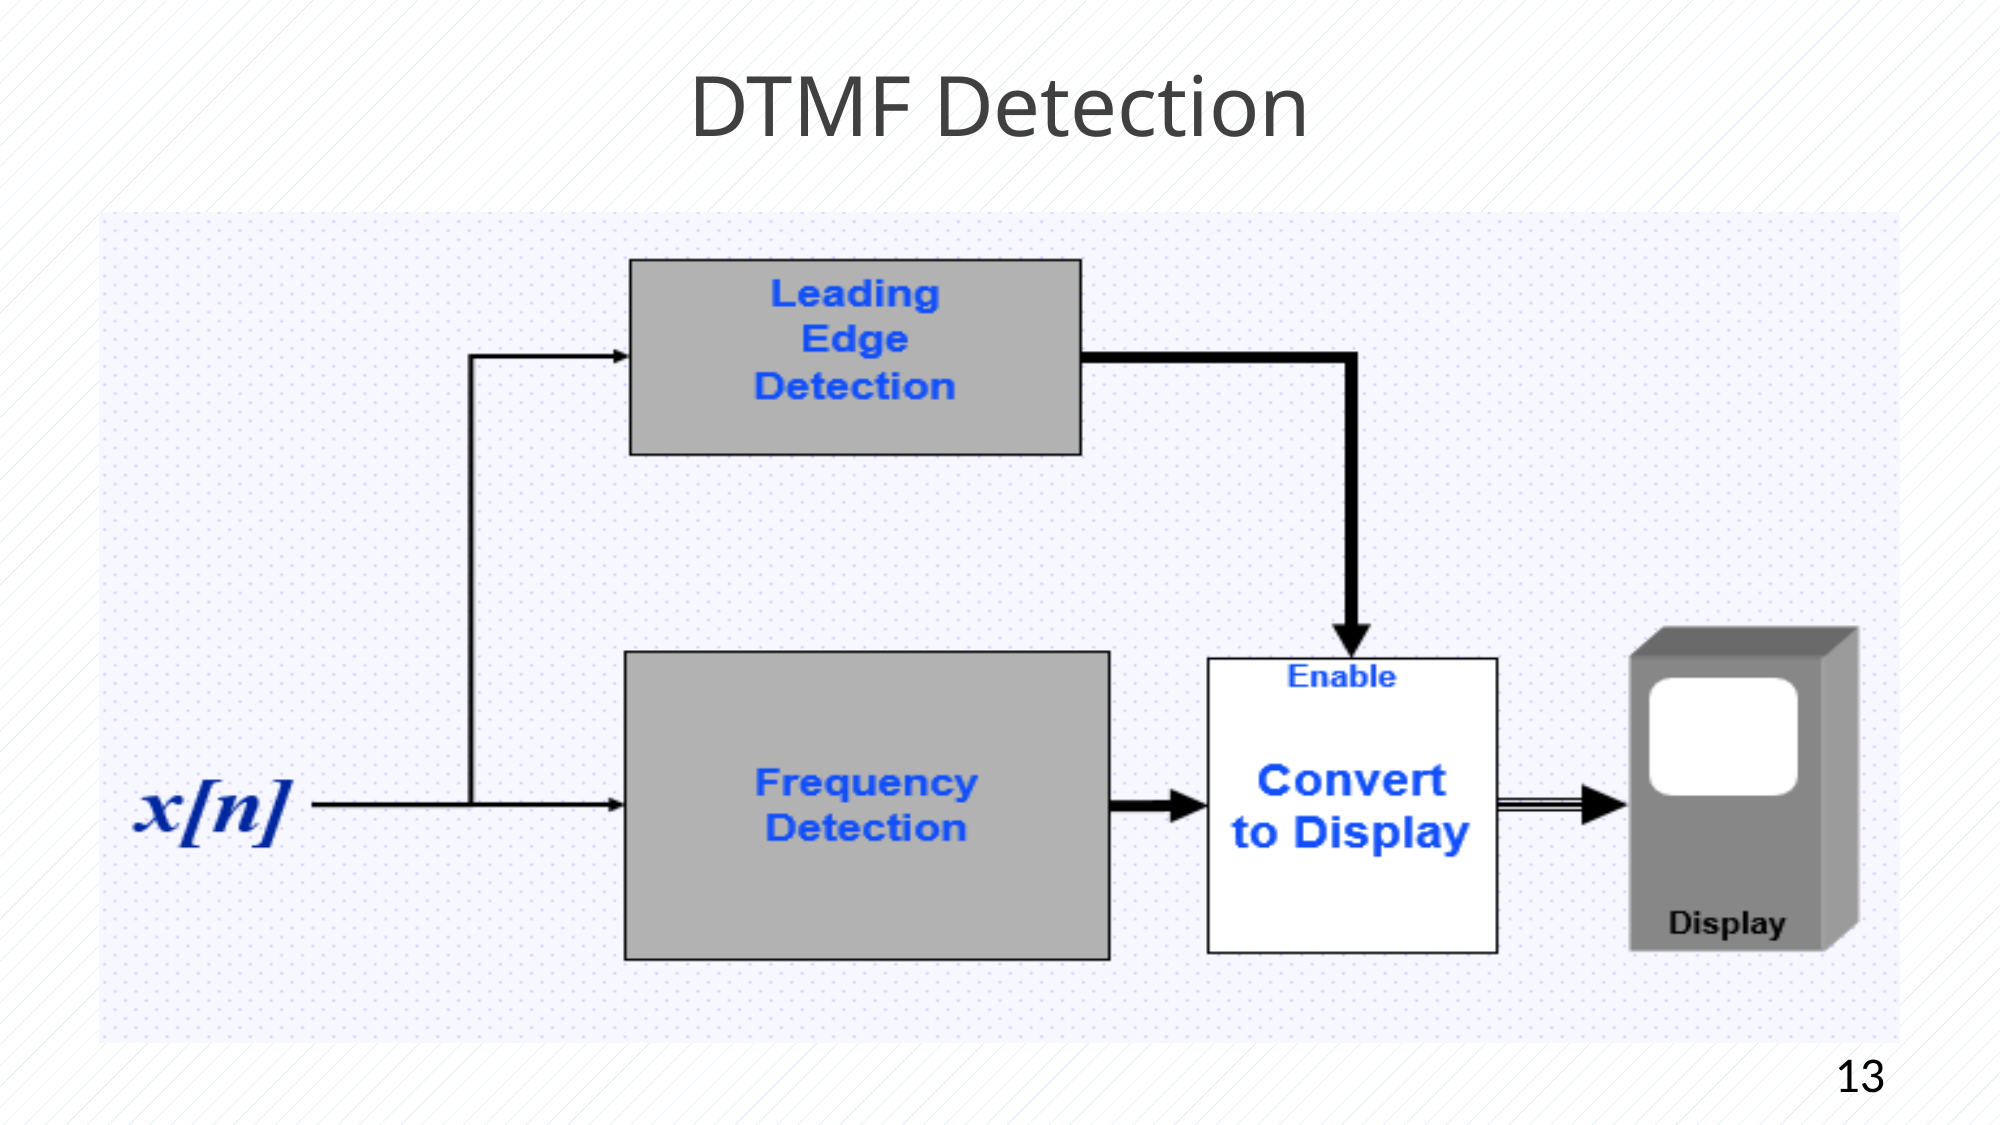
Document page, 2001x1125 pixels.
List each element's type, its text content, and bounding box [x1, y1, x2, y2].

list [99, 212, 1901, 1043]
title DTMF Detection [99, 45, 1900, 162]
slide_number 13 [1433, 1054, 1900, 1103]
